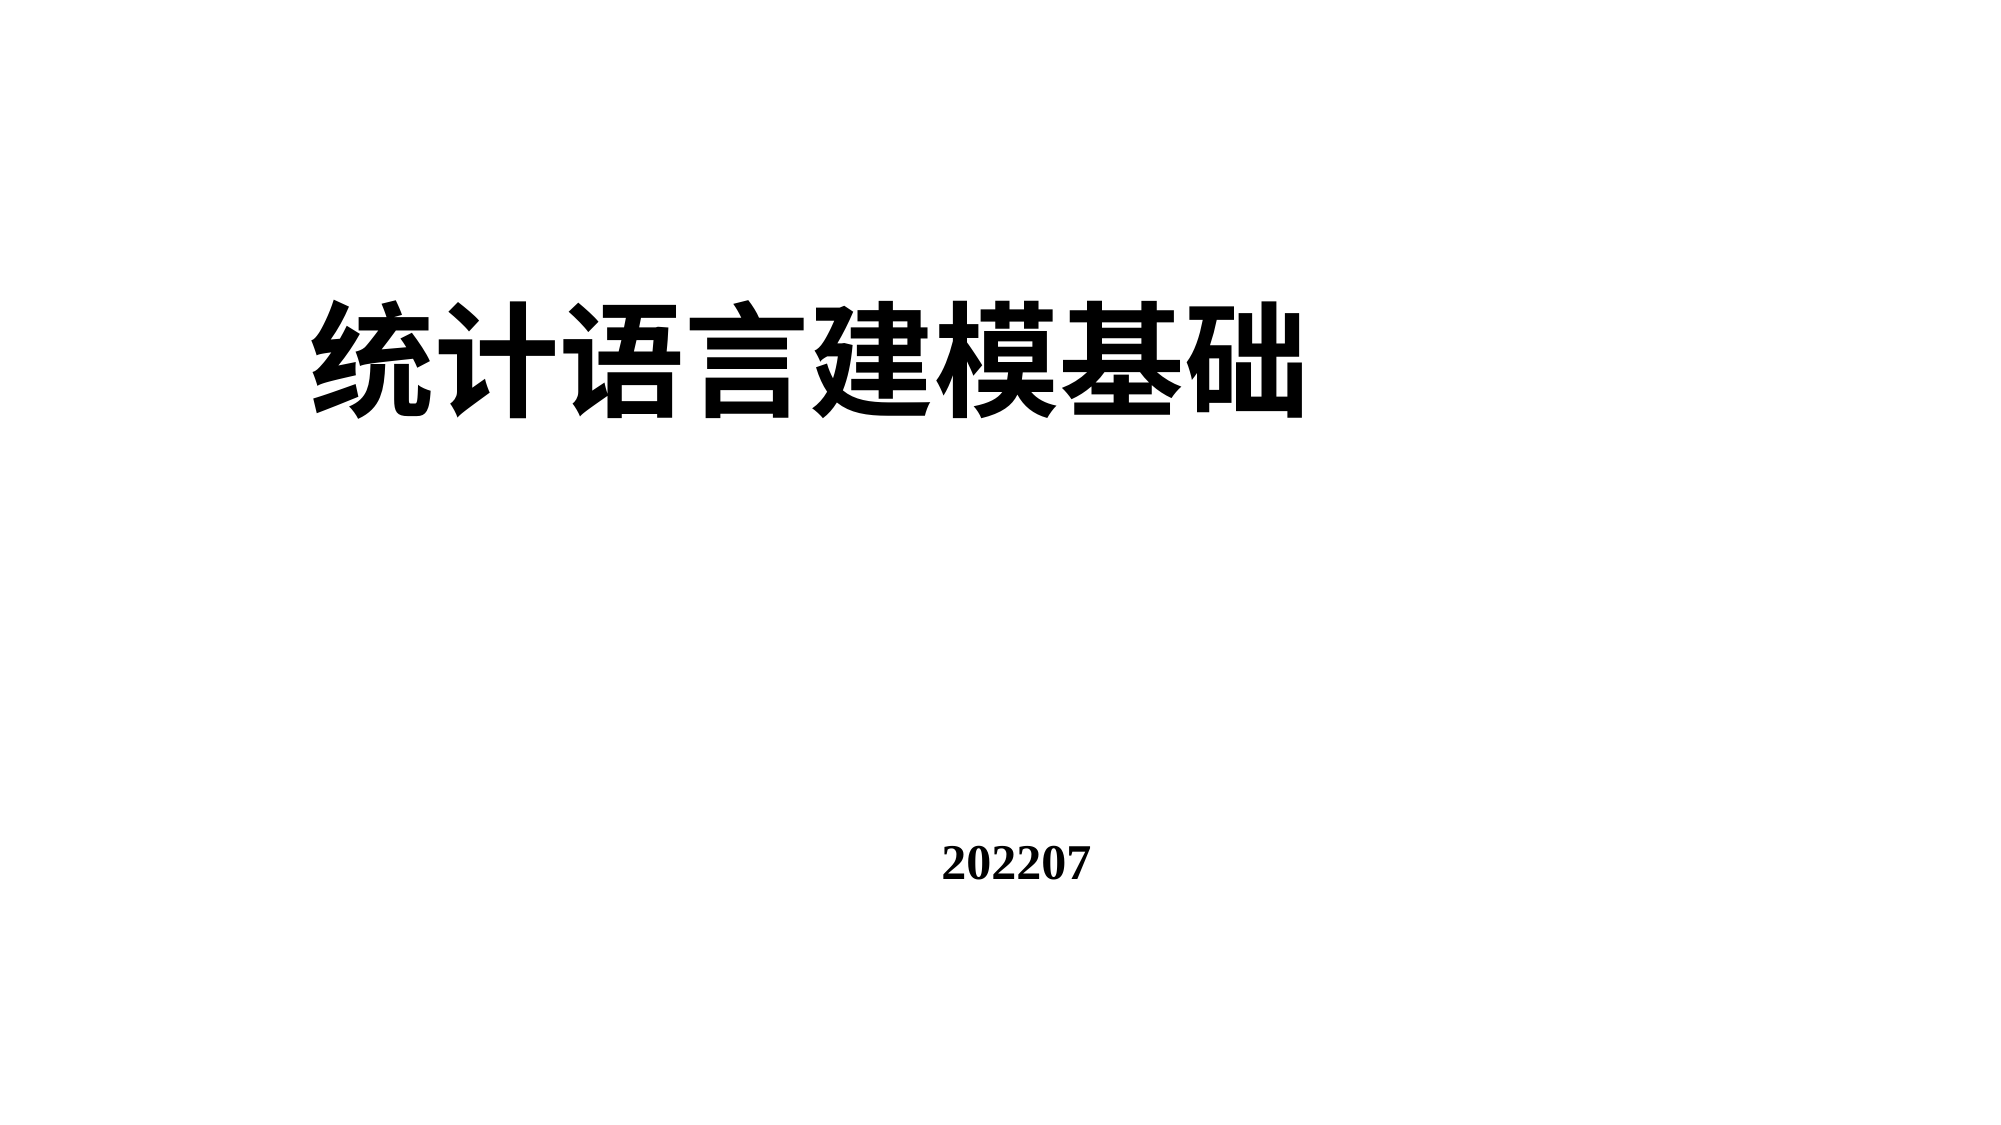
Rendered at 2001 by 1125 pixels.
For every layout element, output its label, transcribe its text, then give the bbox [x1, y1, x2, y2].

text_box 202207 [577, 762, 1456, 897]
text_box 统计语言建模基础 [294, 275, 1735, 440]
